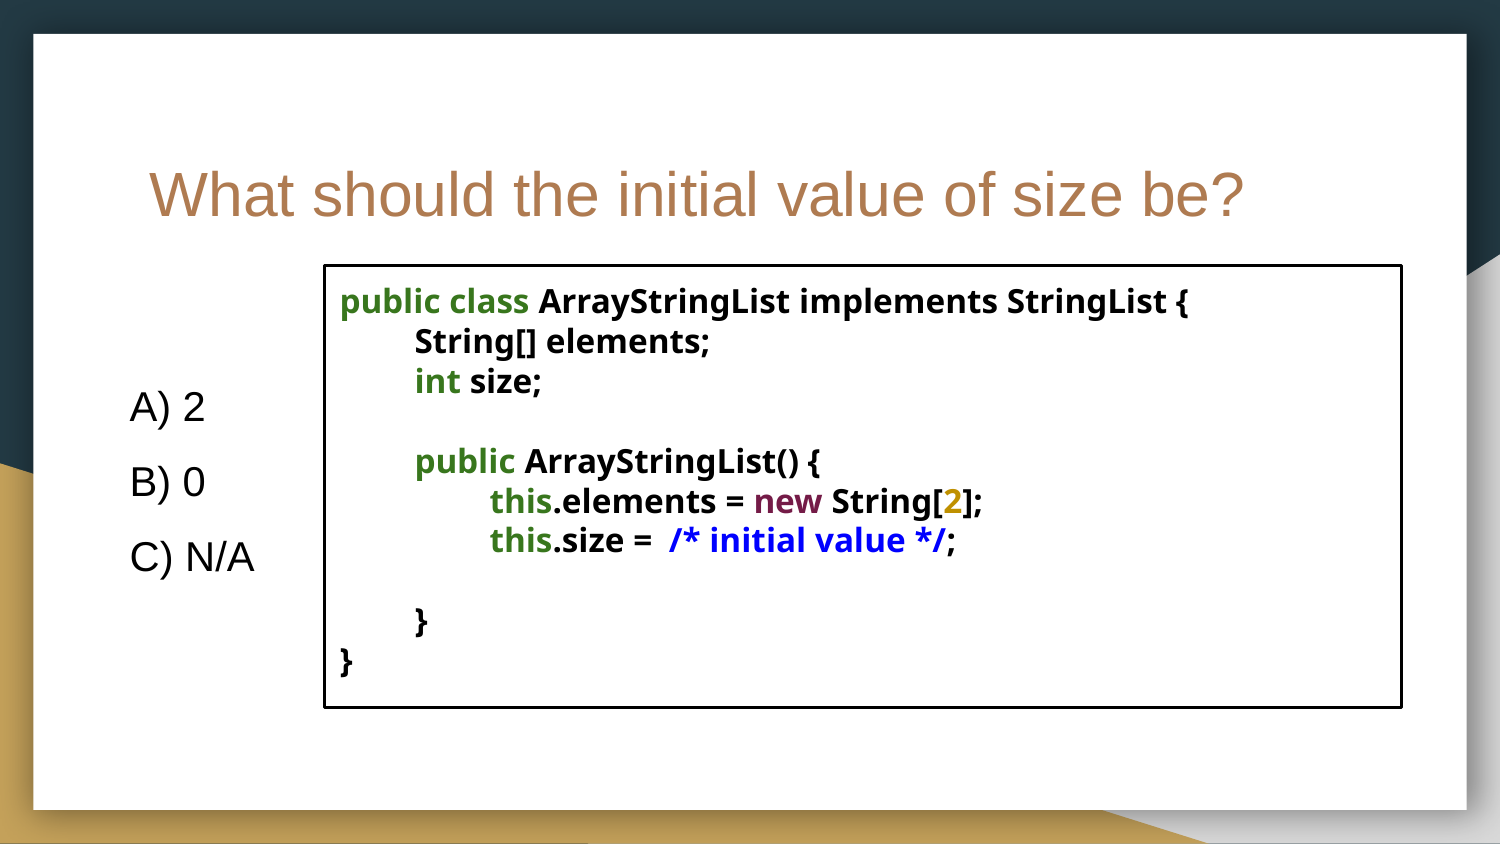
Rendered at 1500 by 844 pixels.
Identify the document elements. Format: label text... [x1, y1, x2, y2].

text_box A) 2 B) 0 C) N/A [114, 340, 420, 605]
title What should the initial value of size be? [134, 138, 1366, 296]
text_box public class ArrayStringList implements StringList { String[] elements; int size; public ArrayStringList() { this.elements = new String[2]; this.size =s/* initial value */;; } } [324, 265, 1402, 708]
